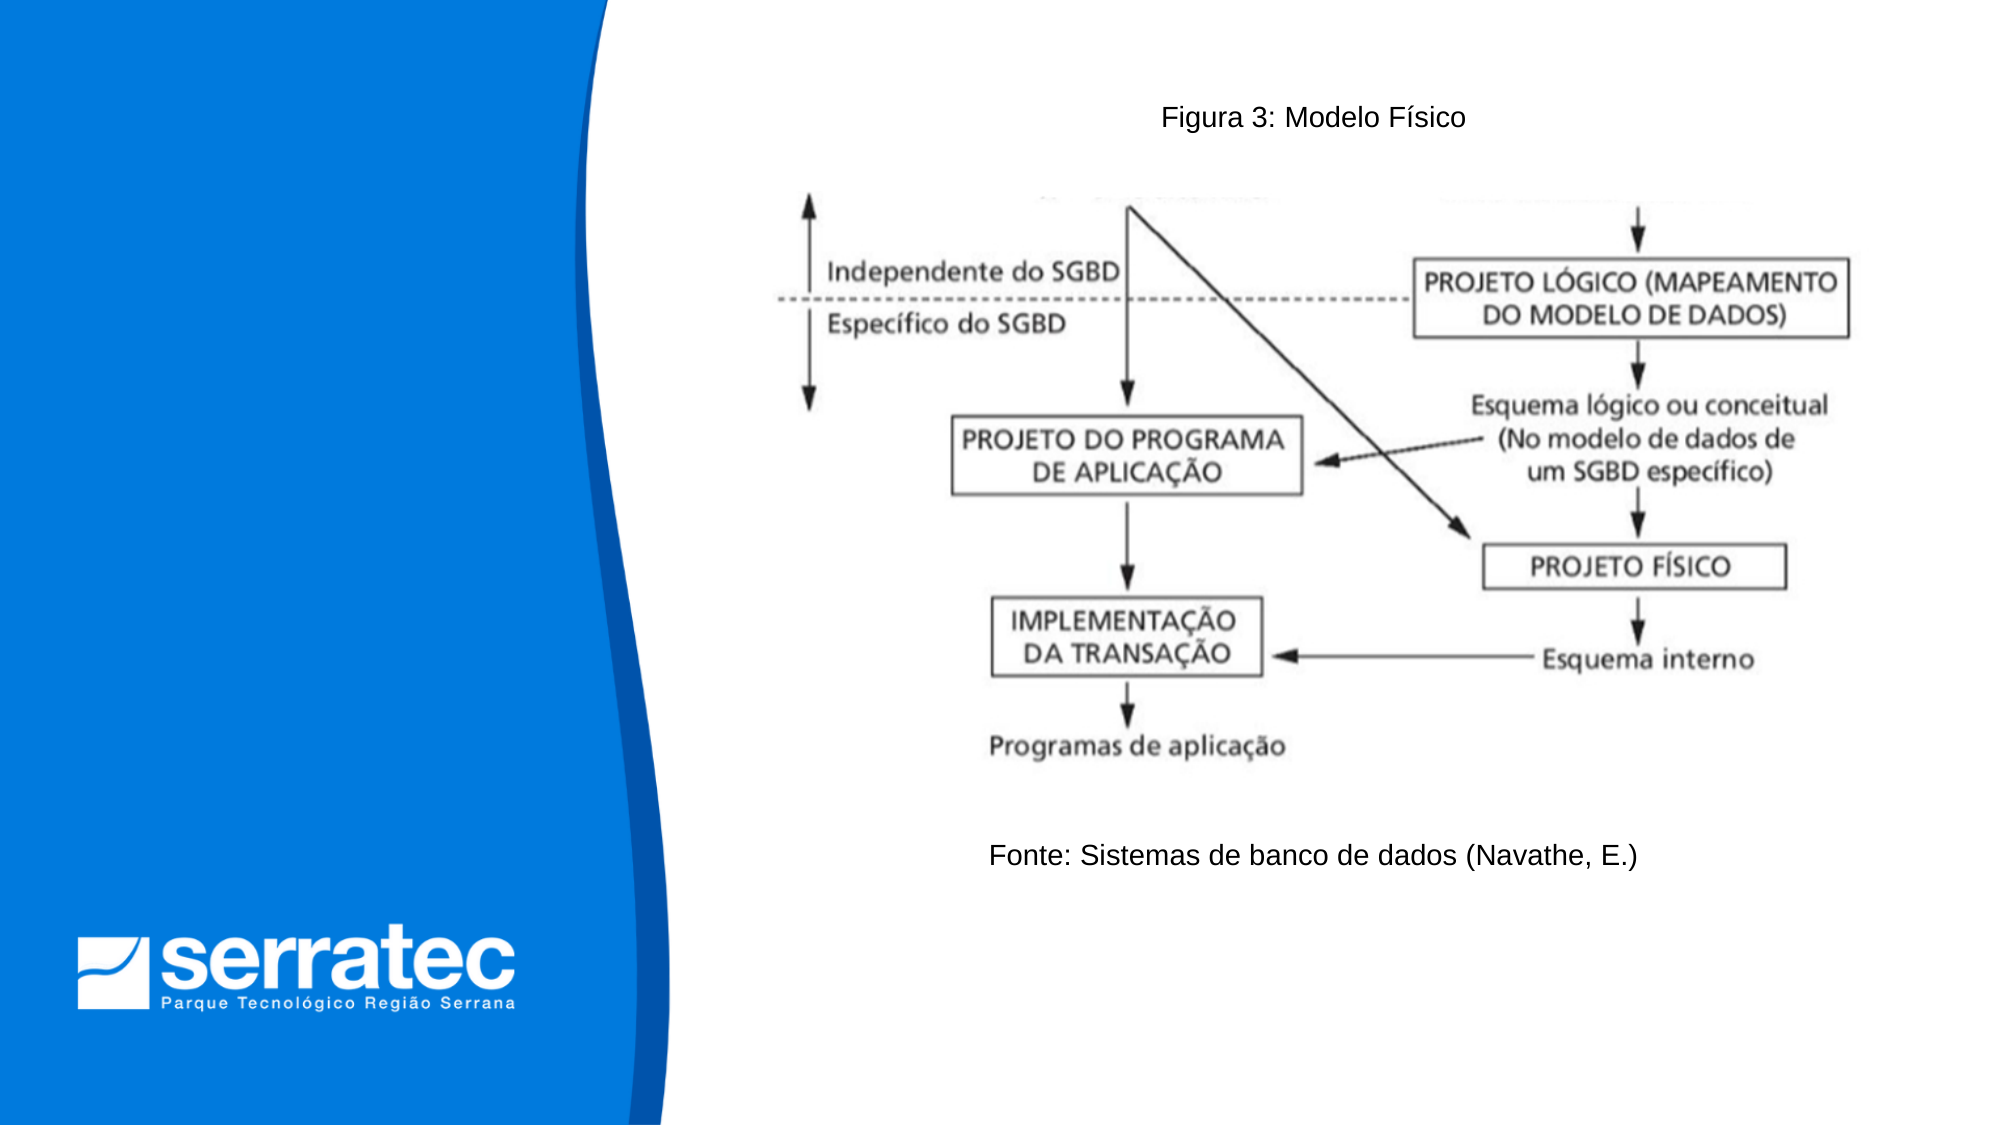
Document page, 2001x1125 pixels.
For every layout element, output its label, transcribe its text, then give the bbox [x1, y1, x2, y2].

text_box Figura 3: Modelo Físico [940, 91, 1688, 141]
picture [0, 0, 701, 1125]
text_box Fonte: Sistemas de banco de dados (Navathe, E.) [940, 828, 1688, 879]
picture [758, 191, 1870, 779]
